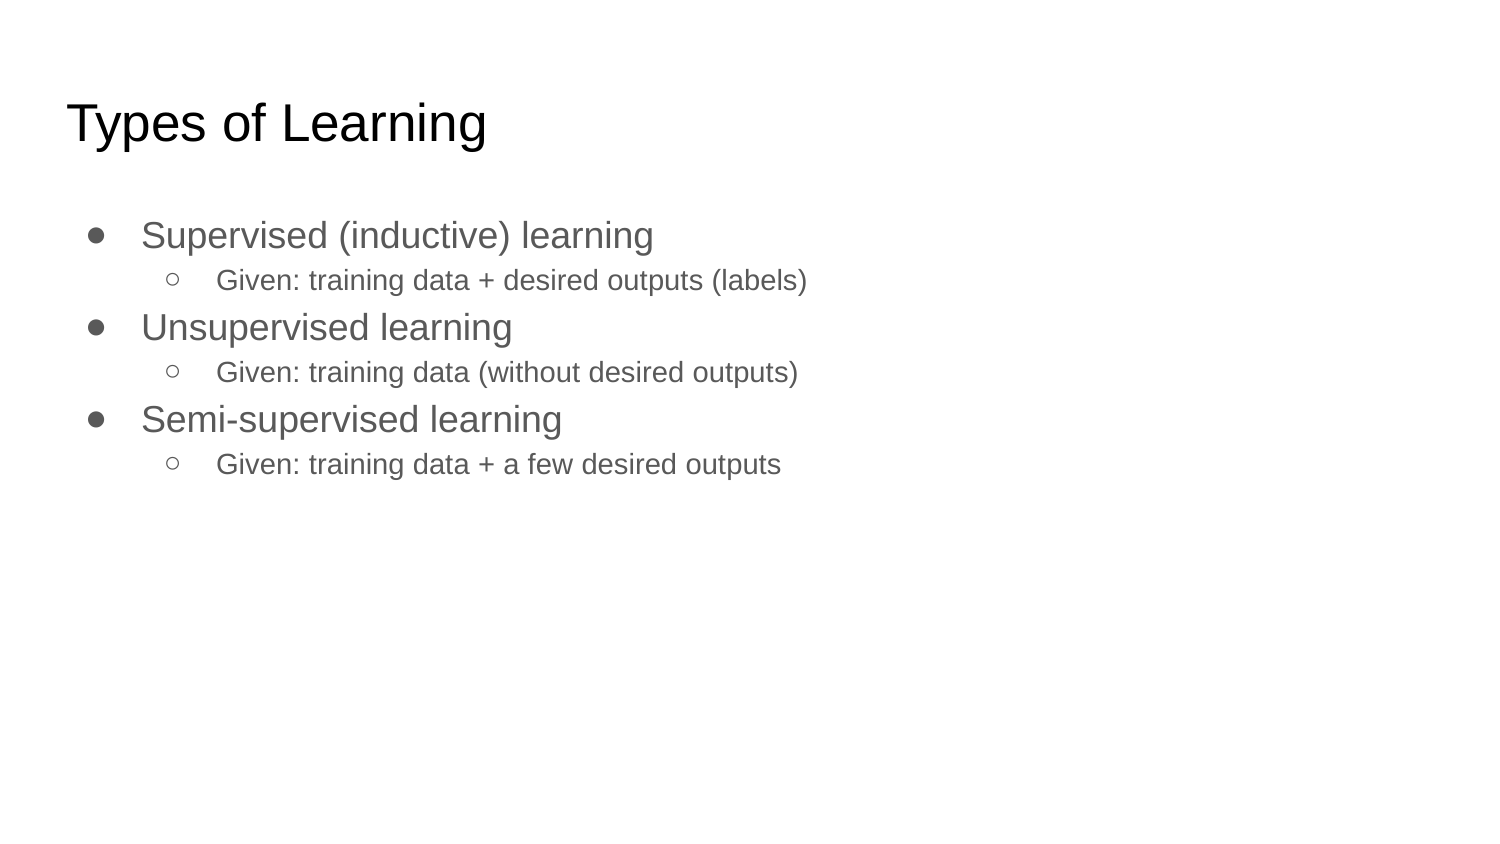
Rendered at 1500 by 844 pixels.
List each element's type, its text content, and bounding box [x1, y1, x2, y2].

title Types of Learning [51, 72, 1449, 167]
list Supervised (inductive) learning Given: training data + desired outputs (labels) Unsupervised learning Given: training data (without desired outputs) Semi-supervised learning Given: training data + a few desired outputs [51, 189, 1449, 750]
